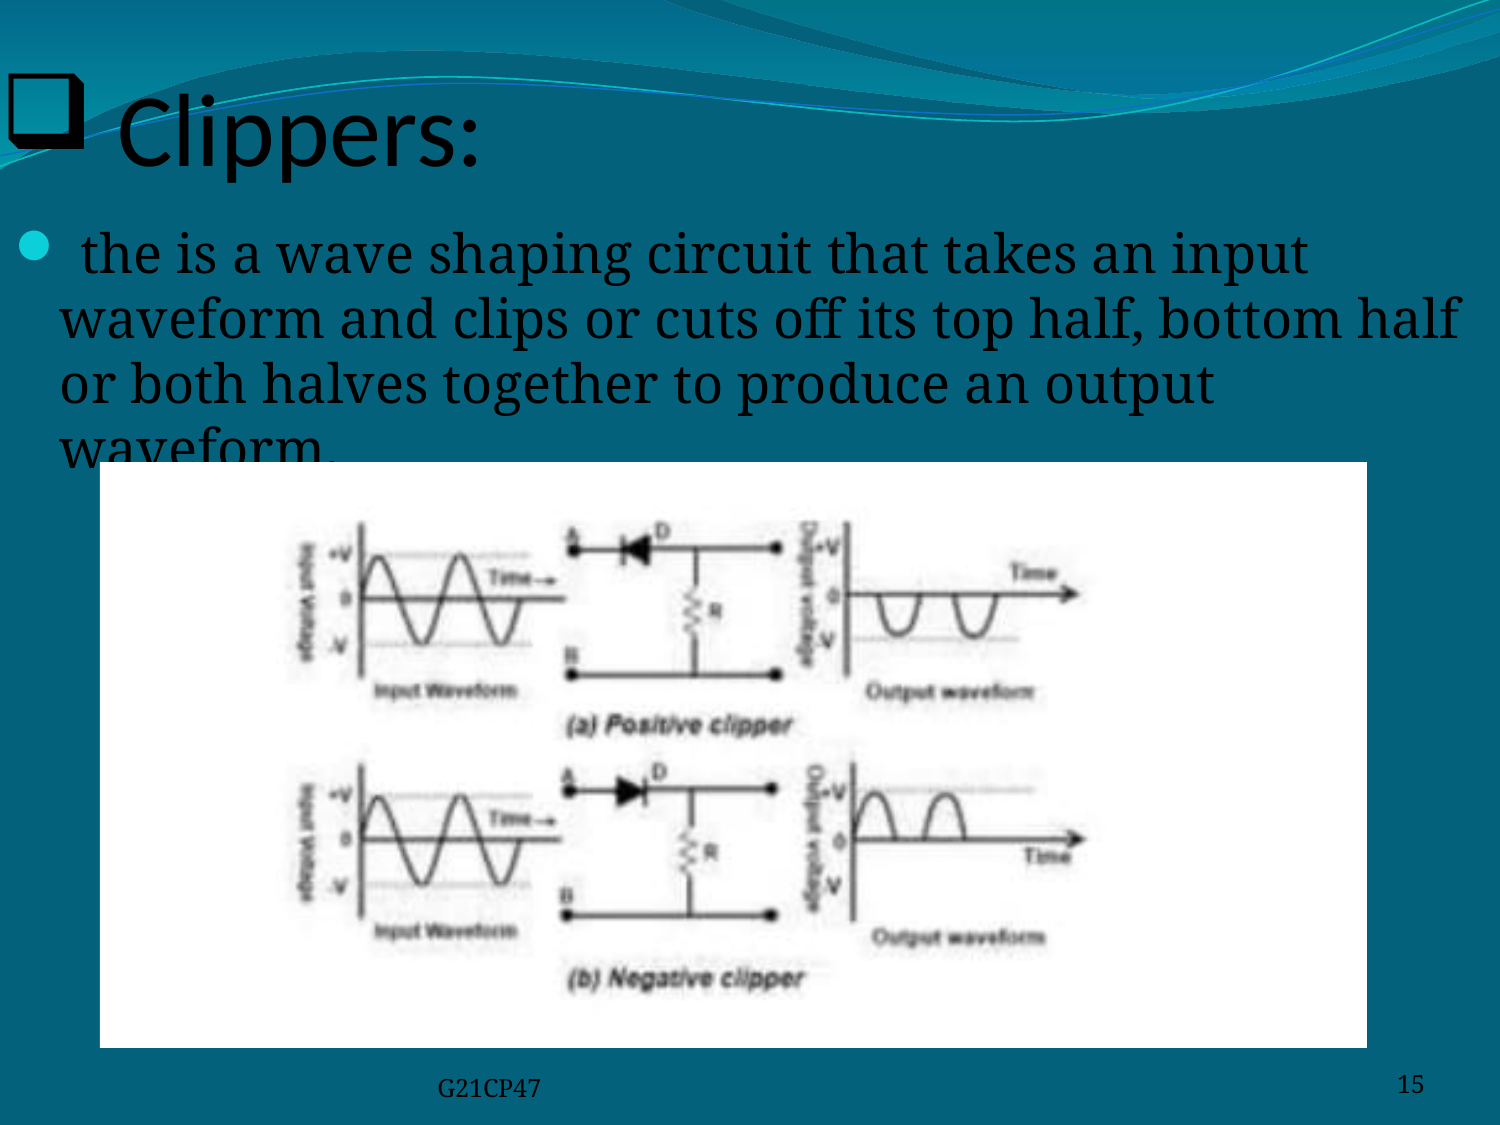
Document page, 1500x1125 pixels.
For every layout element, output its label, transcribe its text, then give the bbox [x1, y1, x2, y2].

slide_number 15 [1299, 1042, 1425, 1103]
list the is a wave shaping circuit that takes an input waveform and clips or cuts off its top half, bottom half or both halves together to produce an output waveform. [0, 212, 1500, 1063]
footer G21CP47 [437, 1059, 988, 1103]
title Clippers: [0, 0, 1400, 188]
picture [100, 462, 1366, 1047]
